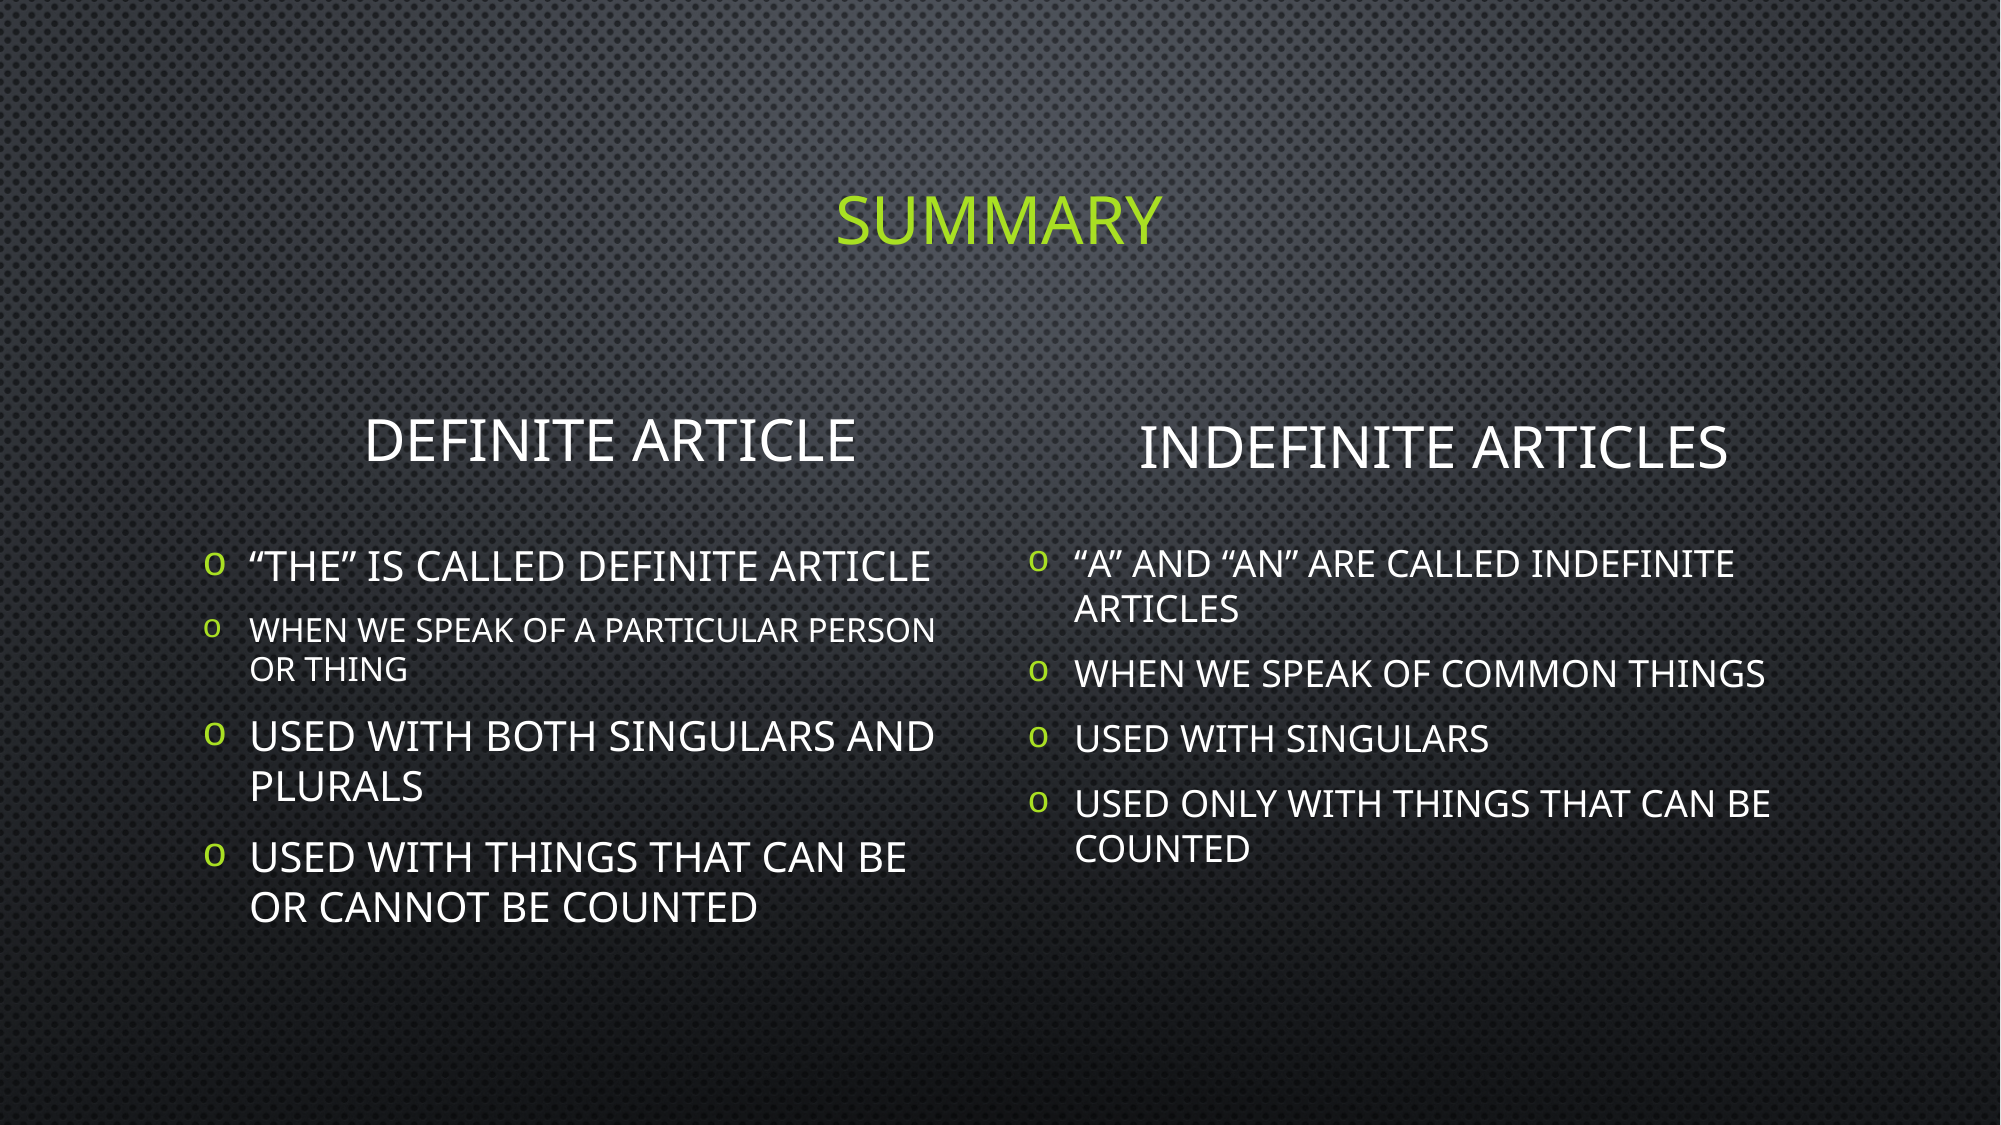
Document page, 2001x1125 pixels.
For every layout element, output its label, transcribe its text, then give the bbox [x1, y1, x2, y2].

list INDEFINITE ARTICLES [1056, 393, 1813, 488]
title SUMMARY [187, 99, 1813, 336]
list “THE” is called definite article When we speak of a particular person or thing Used with both singulars and plurals Used with things that can be or cannot be counted [187, 532, 988, 950]
list DEFINITE ARTICLE [234, 386, 988, 481]
list “A” and “AN” are called indefinite articles When we speak of common things Used with singulars Used only with things that can be counted [1012, 532, 1813, 950]
